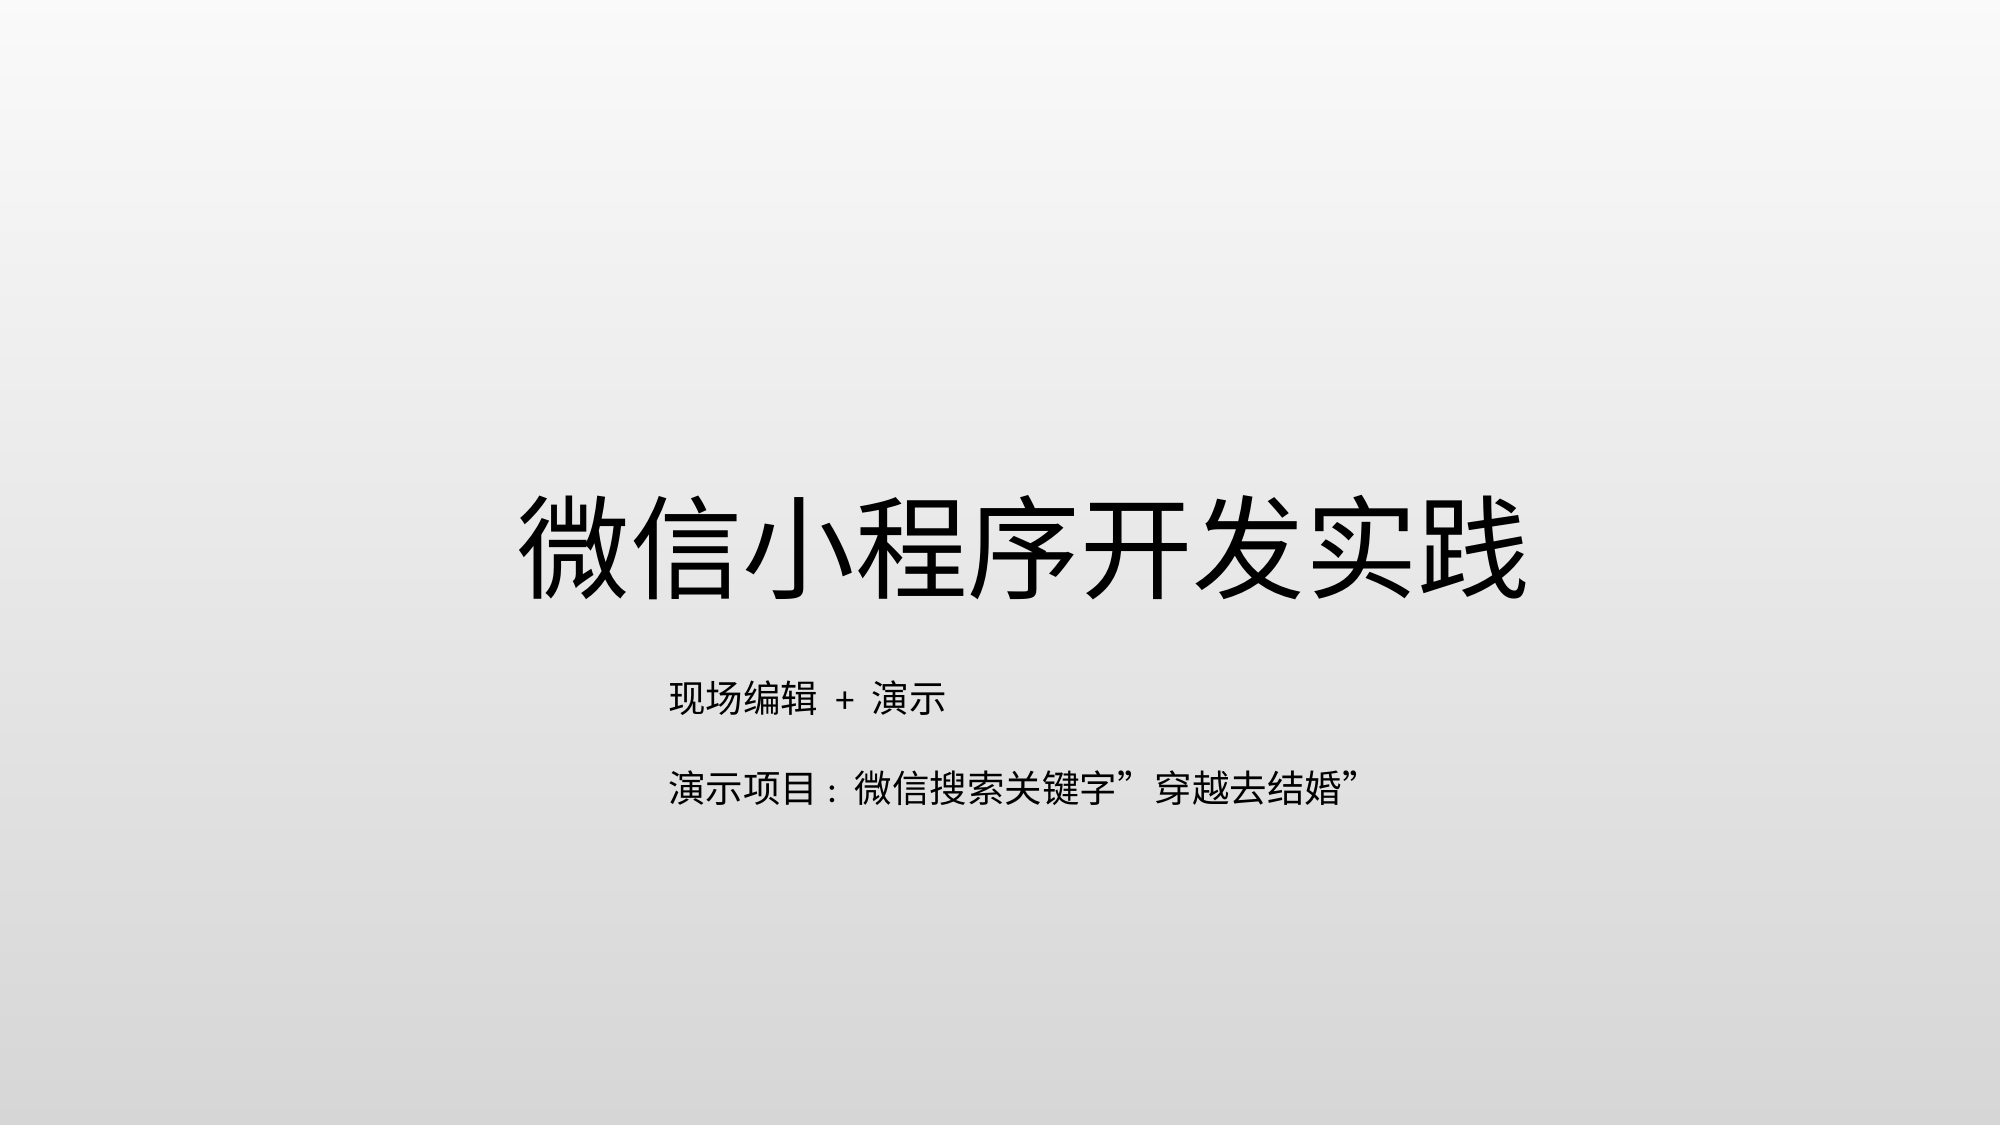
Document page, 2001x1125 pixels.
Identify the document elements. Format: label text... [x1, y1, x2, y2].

text_box 现场编辑 + 演示 演示项目: 微信搜索关键字”穿越去结婚” [653, 667, 1395, 818]
text_box 微信小程序开发实践 [502, 470, 1545, 620]
